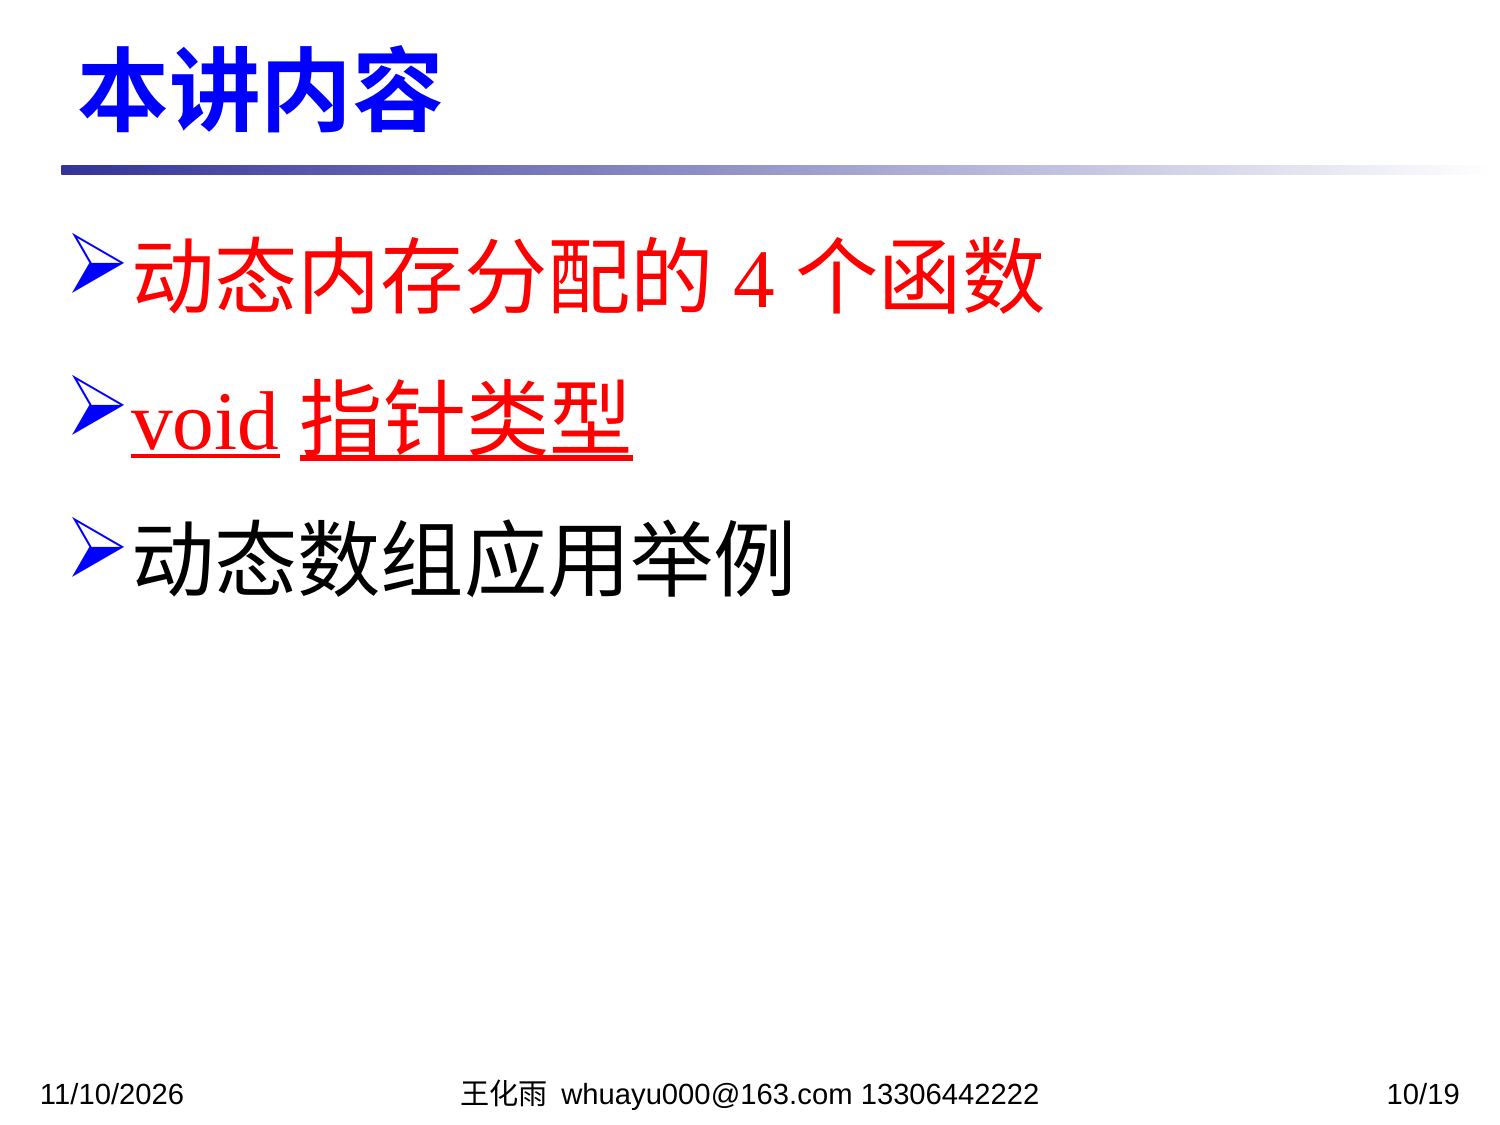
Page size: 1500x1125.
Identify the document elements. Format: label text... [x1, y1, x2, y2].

title 本讲内容 [62, 37, 1413, 138]
list 动态内存分配的4个函数 void指针类型 动态数组应用举例 [50, 191, 1463, 975]
slide_number 10/19 [1187, 1074, 1476, 1103]
footer 王化雨 whuayu000@163.com 13306442222 [387, 1074, 1113, 1103]
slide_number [24, 1074, 376, 1103]
